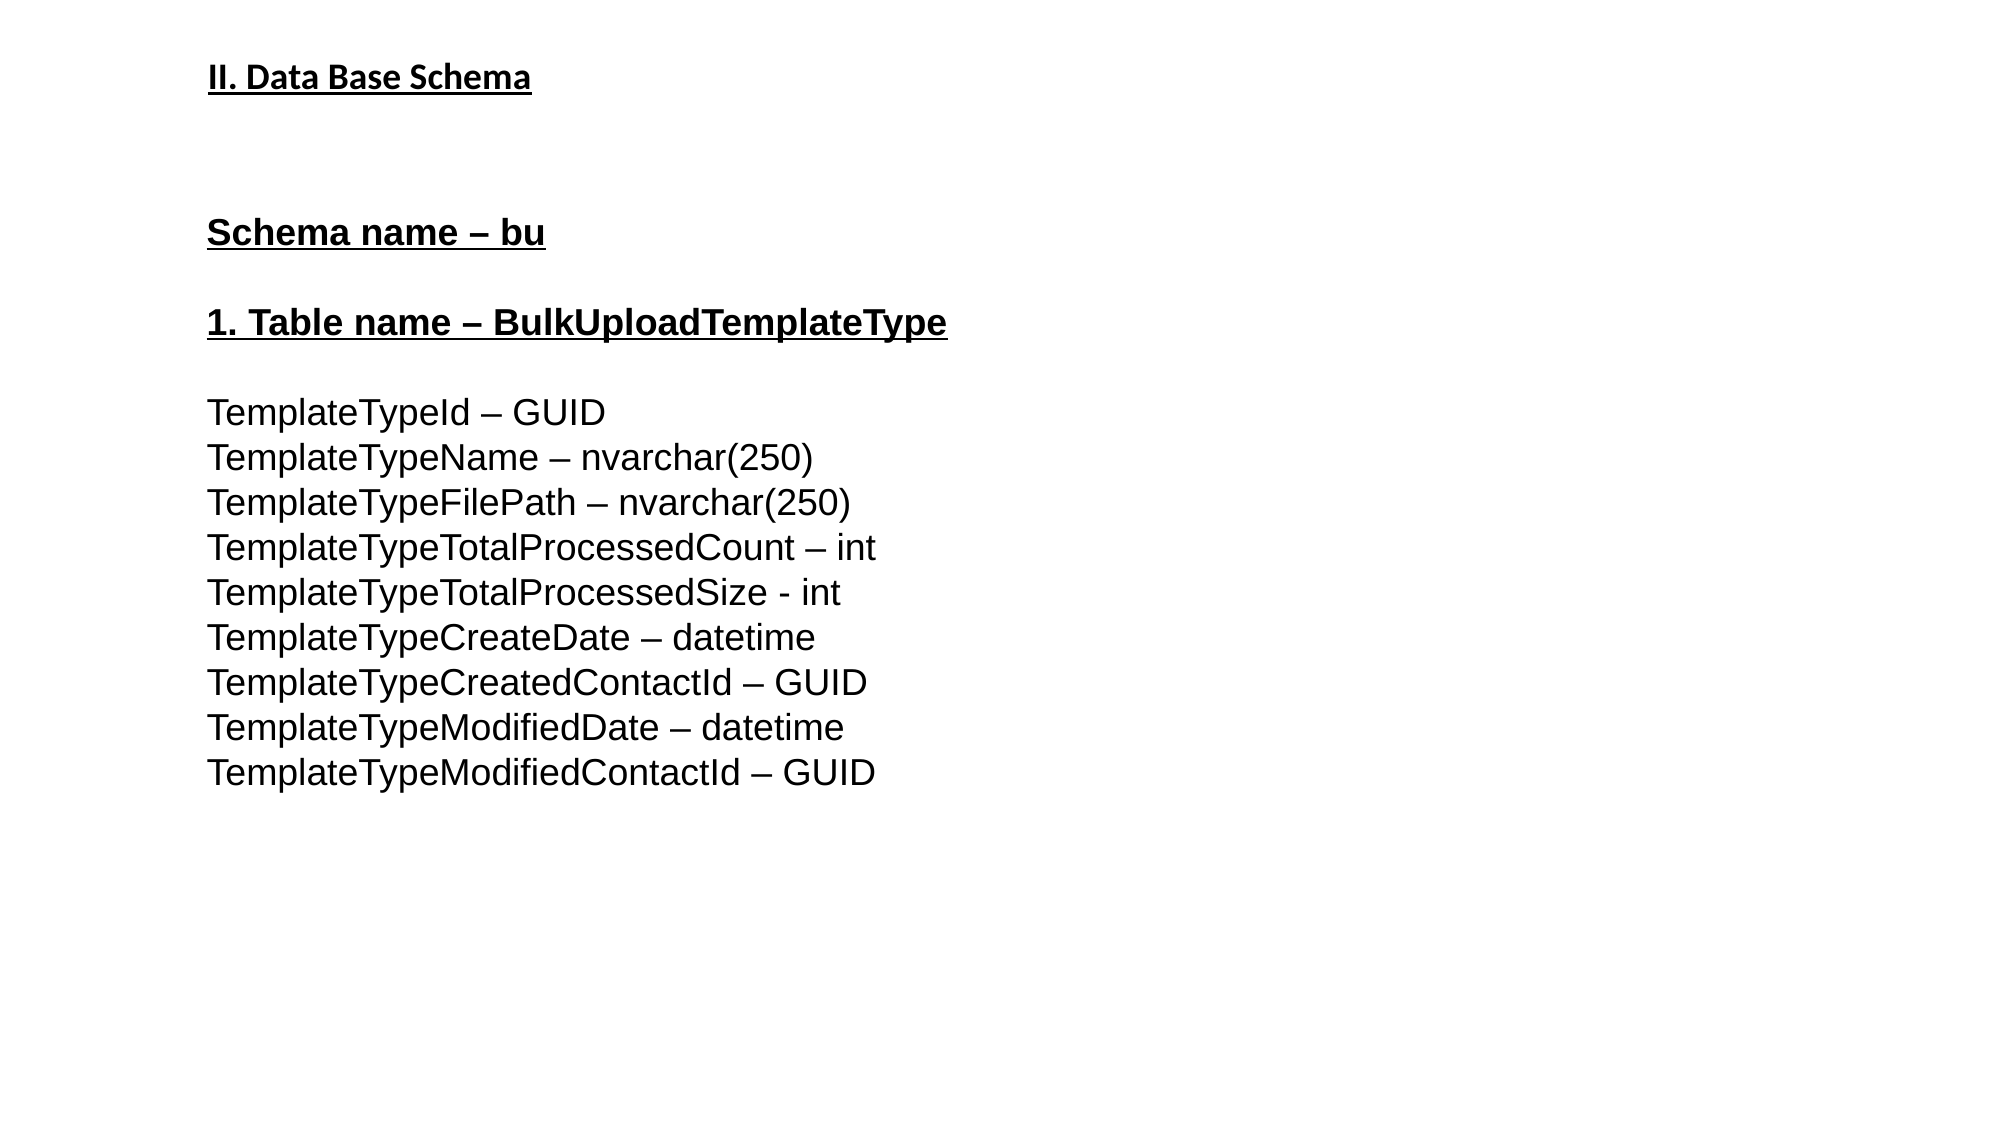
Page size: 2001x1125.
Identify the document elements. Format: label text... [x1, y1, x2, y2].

text_box Schema name – bu 1. Table name – BulkUploadTemplateType TemplateTypeId – GUID TemplateTypeName – nvarchar(250) TemplateTypeFilePath – nvarchar(250) TemplateTypeTotalProcessedCount – int TemplateTypeTotalProcessedSize - int TemplateTypeCreateDate – datetime TemplateTypeCreatedContactId – GUID TemplateTypeModifiedDate – datetime TemplateTypeModifiedContactId – GUID [191, 200, 1746, 1125]
text_box II. Data Base Schema [193, 44, 547, 105]
